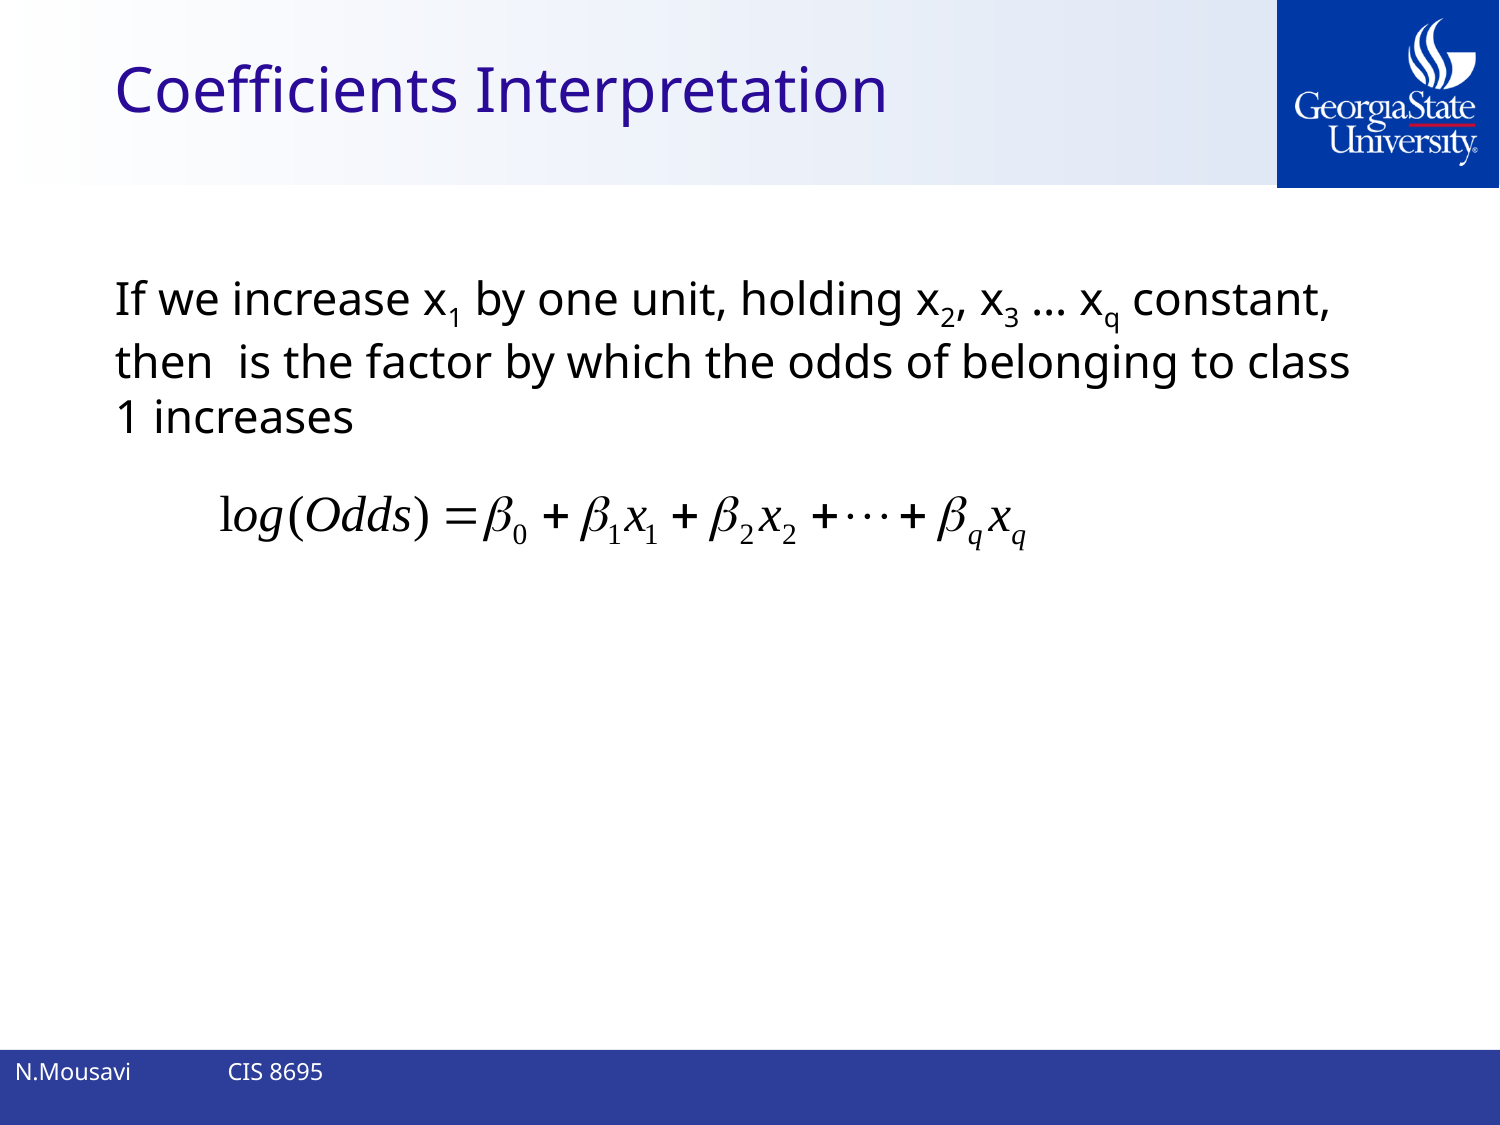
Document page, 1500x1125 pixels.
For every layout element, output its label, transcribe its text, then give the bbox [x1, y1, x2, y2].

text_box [212, 481, 1039, 562]
title Coefficients Interpretation [99, 0, 1500, 185]
